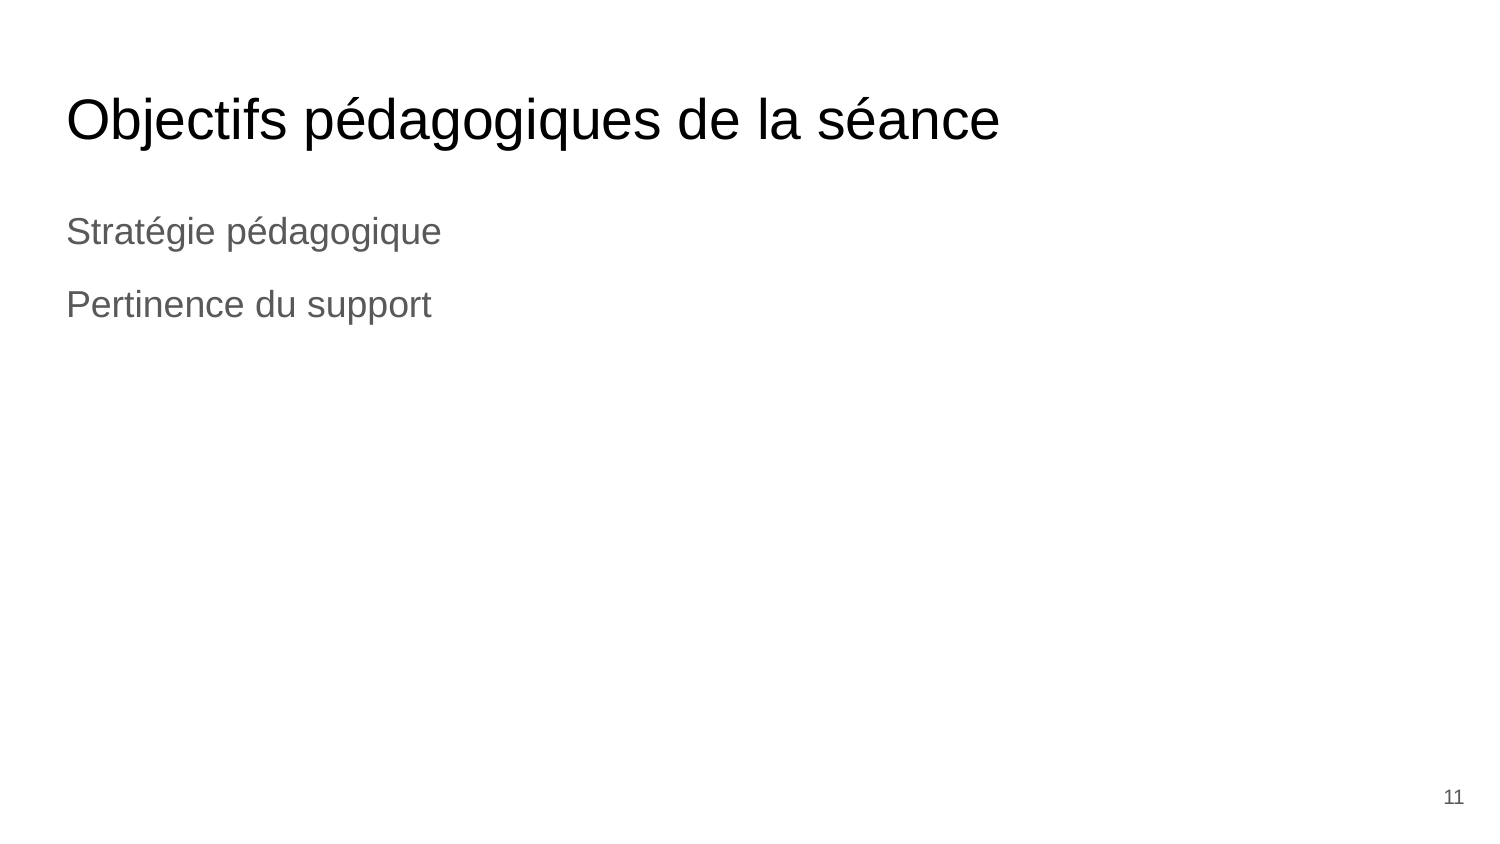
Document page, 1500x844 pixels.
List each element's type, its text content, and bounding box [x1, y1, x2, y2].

list Stratégie pédagogique Pertinence du support [51, 189, 1449, 750]
title Objectifs pédagogiques de la séance [51, 72, 1449, 167]
slide_number ‹#› [1389, 764, 1480, 830]
